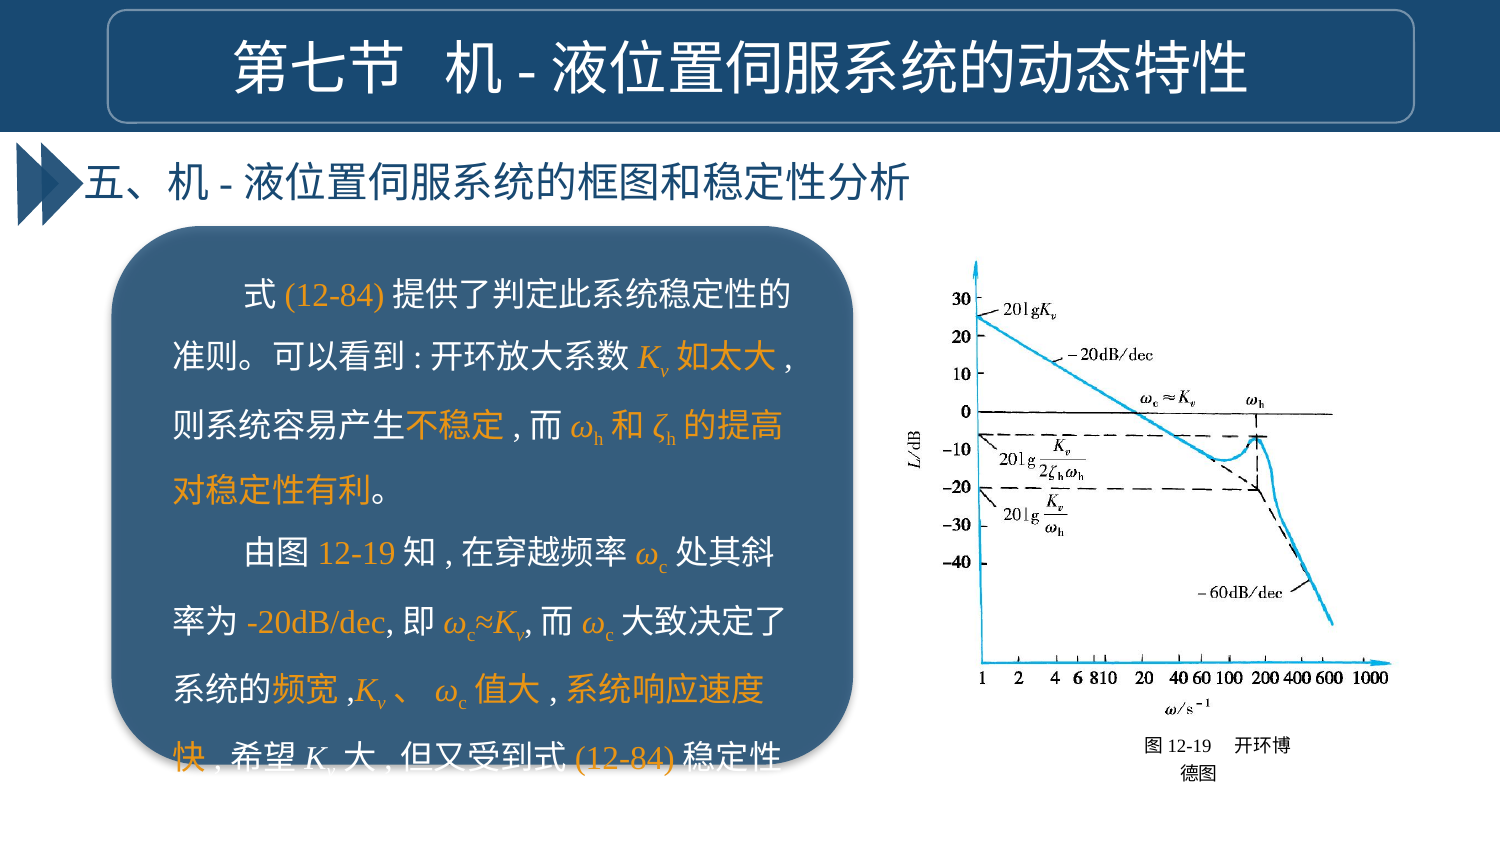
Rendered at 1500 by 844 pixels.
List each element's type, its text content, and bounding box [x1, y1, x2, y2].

text_box 式(12-84)提供了判定此系统稳定性的准则。可以看到:开环放大系数Kv如太大,则系统容易产生不稳定,而ωh和ζh的提高对稳定性有利。 由图12-19知,在穿越频率ωc处其斜率为-20dB/dec,即ωc≈Kv,而ωc大致决定了系统的频宽,Kv、ωc值大,系统响应速度快,希望Kv大,但又受到式(12-84)稳定性判据的限制。 [157, 245, 811, 844]
text_box 第七节 机-液位置伺服系统的动态特性 [216, 23, 1470, 109]
text_box 五、机-液位置伺服系统的框图和稳定性分析 [69, 153, 1005, 214]
text_box [15, 139, 41, 229]
text_box 图12-19 开环博德图 [1091, 721, 1306, 764]
picture [895, 230, 1404, 721]
text_box [39, 139, 85, 229]
text_box [106, 8, 1415, 124]
